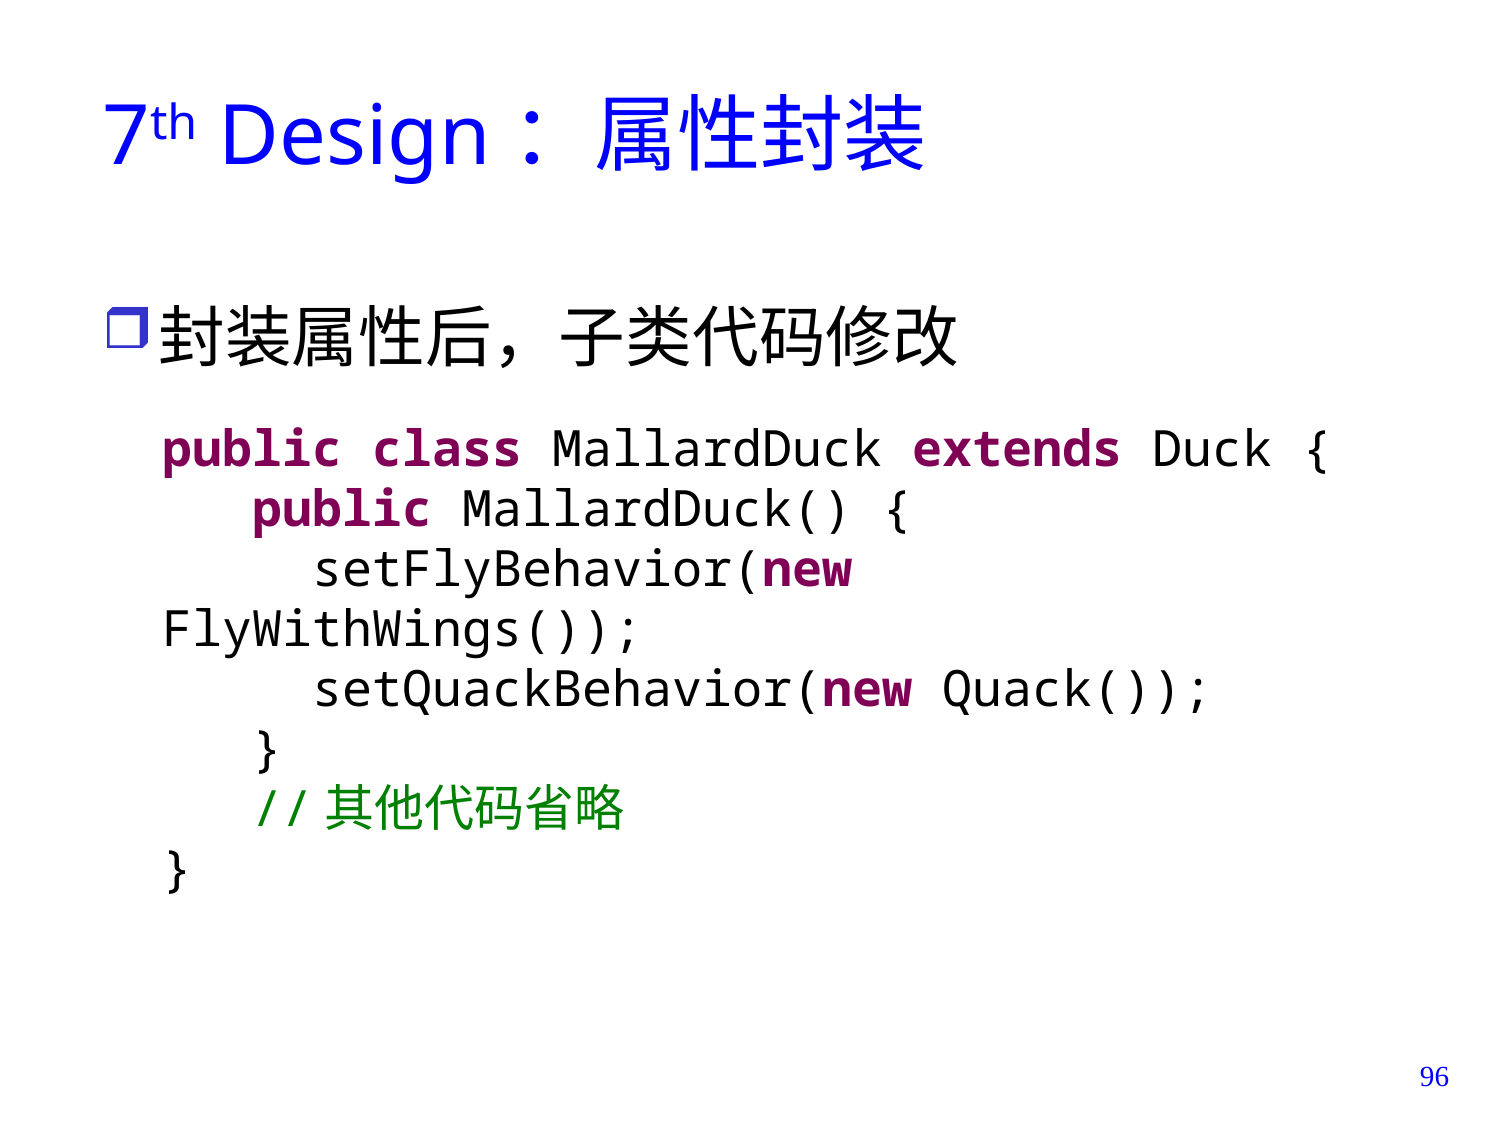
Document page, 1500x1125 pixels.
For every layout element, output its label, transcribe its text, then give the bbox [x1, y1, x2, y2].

text_box 封装属性后，子类代码修改 [87, 287, 1412, 383]
slide_number 96 [1364, 1049, 1465, 1125]
list public class MallardDuck extends Duck { public MallardDuck() { setFlyBehavior(new FlyWithWings()); setQuackBehavior(new Quack()); } //其他代码省略 } [147, 408, 1363, 998]
title 7th Design：属性封装 [87, 37, 1363, 225]
